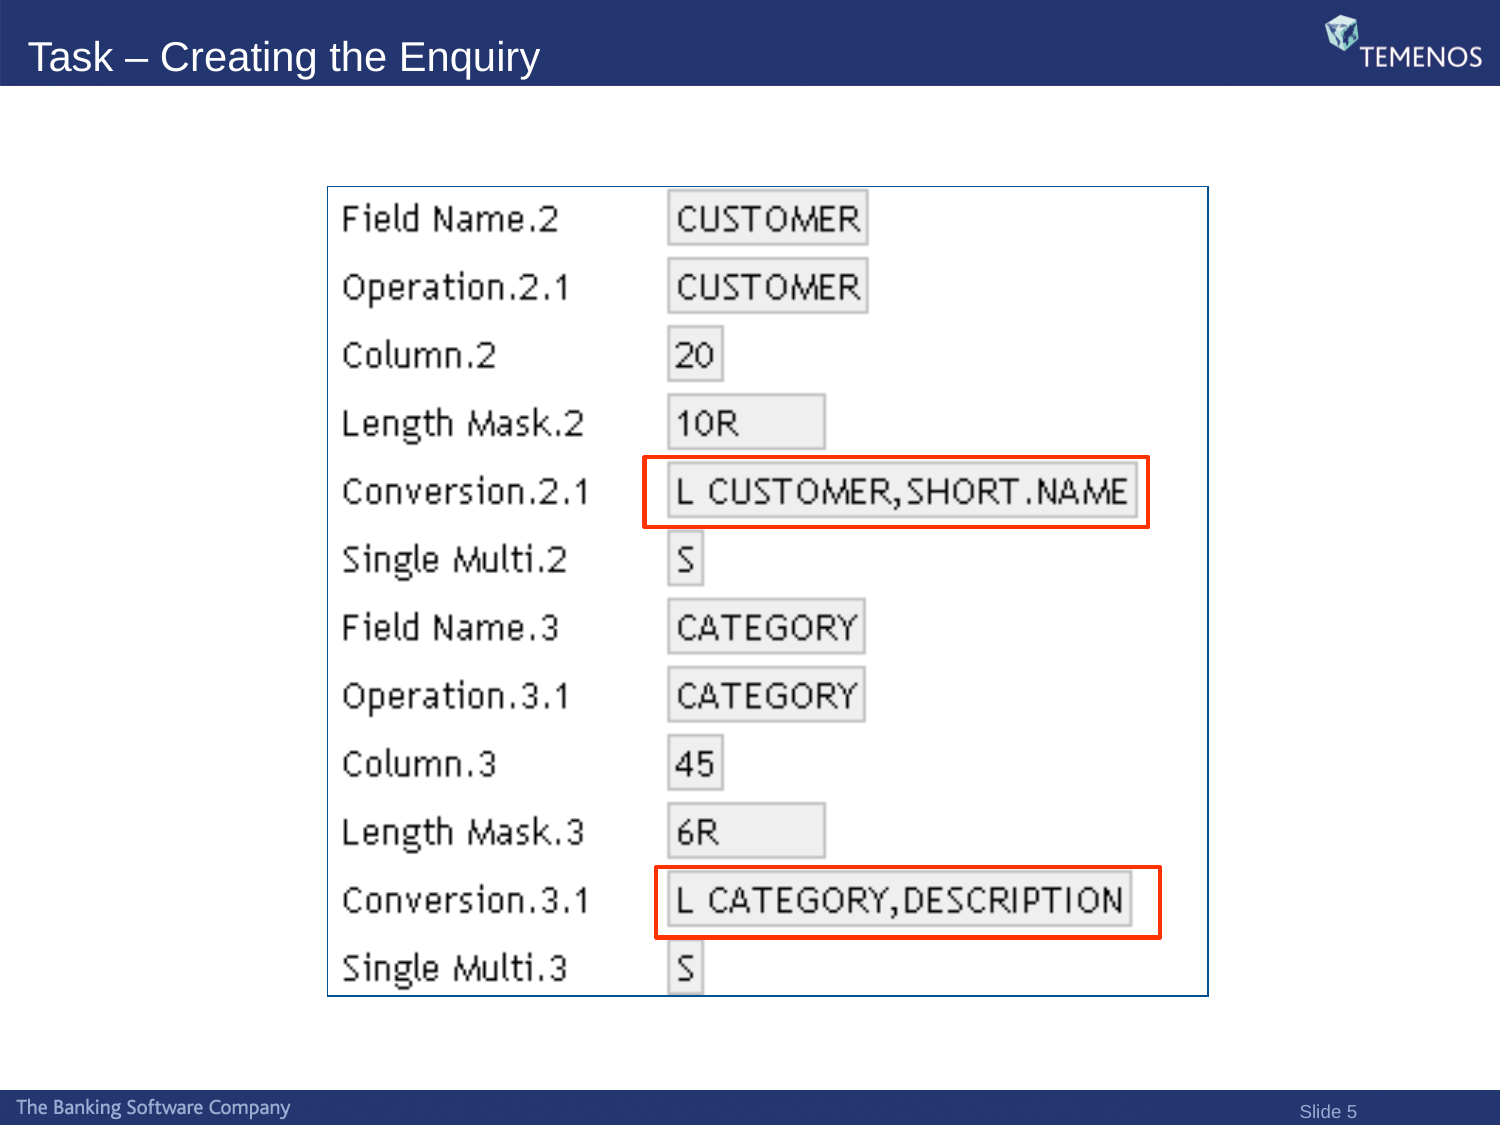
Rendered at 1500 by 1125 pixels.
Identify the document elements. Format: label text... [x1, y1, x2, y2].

picture [0, 0, 1500, 86]
slide_number Slide 5 [1172, 1093, 1373, 1125]
picture [0, 1090, 1500, 1125]
title Task – Creating the Enquiry [12, 23, 1163, 87]
picture [327, 187, 1208, 996]
